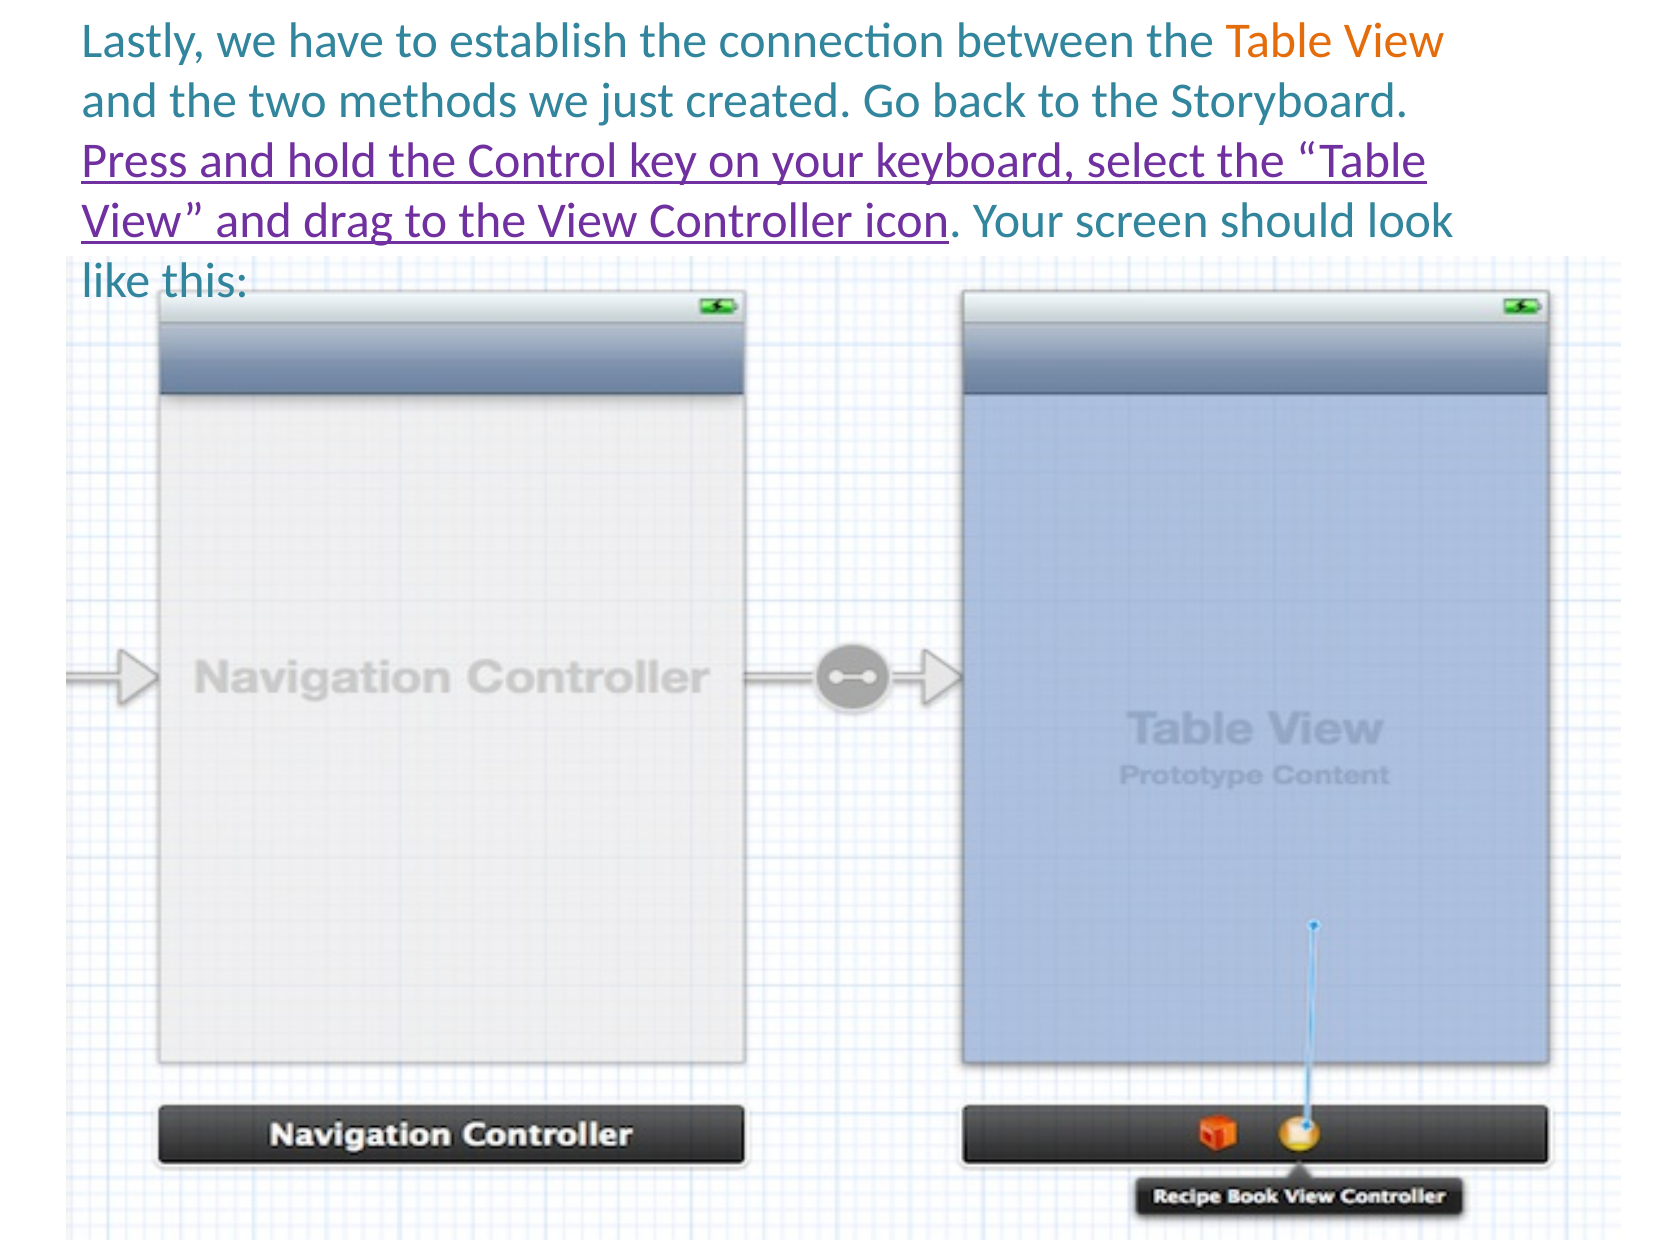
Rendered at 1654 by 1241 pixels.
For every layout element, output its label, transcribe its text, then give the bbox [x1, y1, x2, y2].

picture [66, 255, 1622, 1241]
text_box Lastly, we have to establish the connection between the Table View and the two methods we just created. Go back to the Storyboard. Press and hold the Control key on your keyboard, select the “Table View” and drag to the View Controller icon. Your screen should look like this: [66, 0, 1483, 255]
